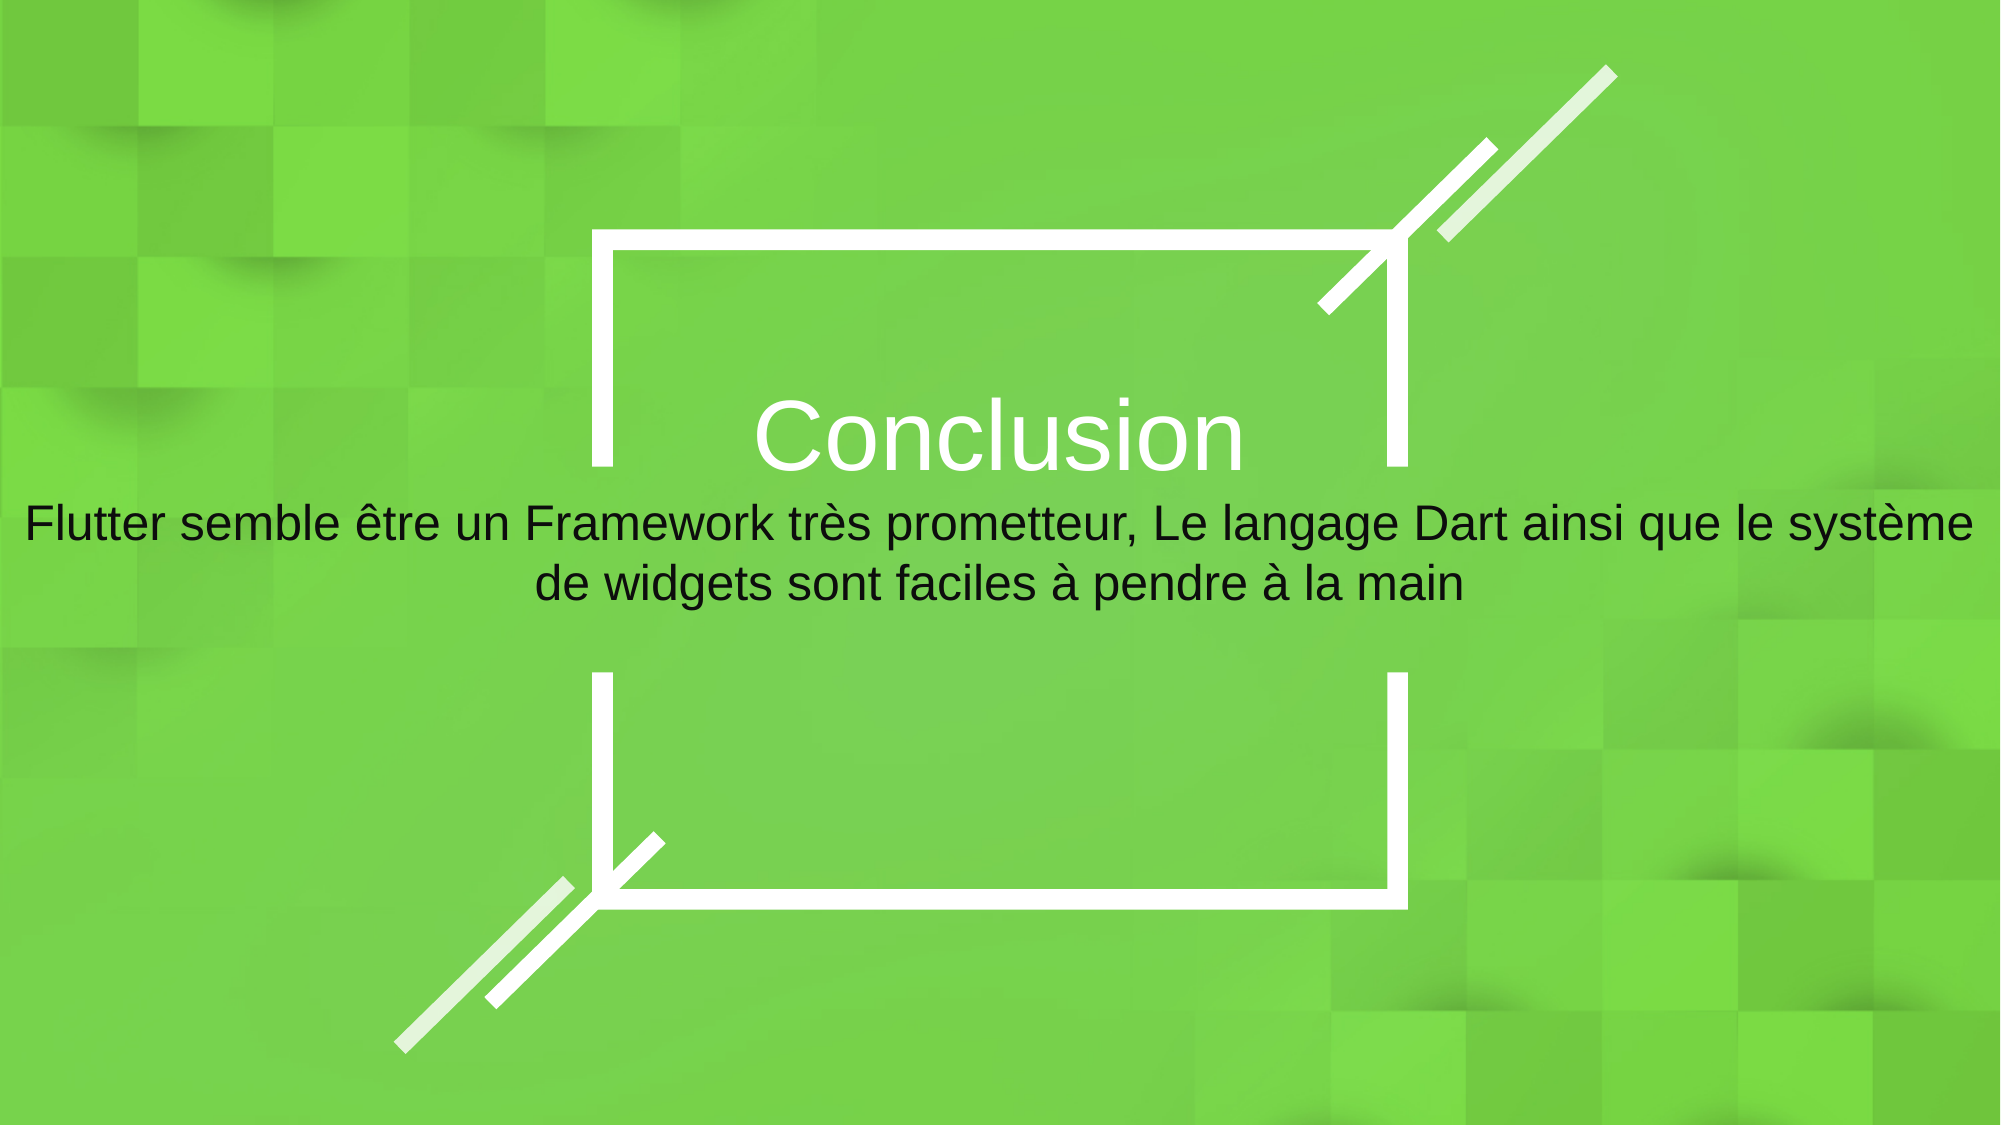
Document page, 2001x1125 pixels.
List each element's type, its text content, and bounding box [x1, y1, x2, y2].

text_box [365, 144, 1646, 974]
text_box Conclusion Flutter semble être un Framework très prometteur, Le langage Dart ainsi que le système de widgets sont faciles à pendre à la main [1646, 363, 2000, 739]
picture [0, 0, 2001, 1125]
text_box Conclusion Flutter semble être un Framework très prometteur, Le langage Dart ainsi que le système de widgets sont faciles à pendre à la main [0, 363, 365, 739]
